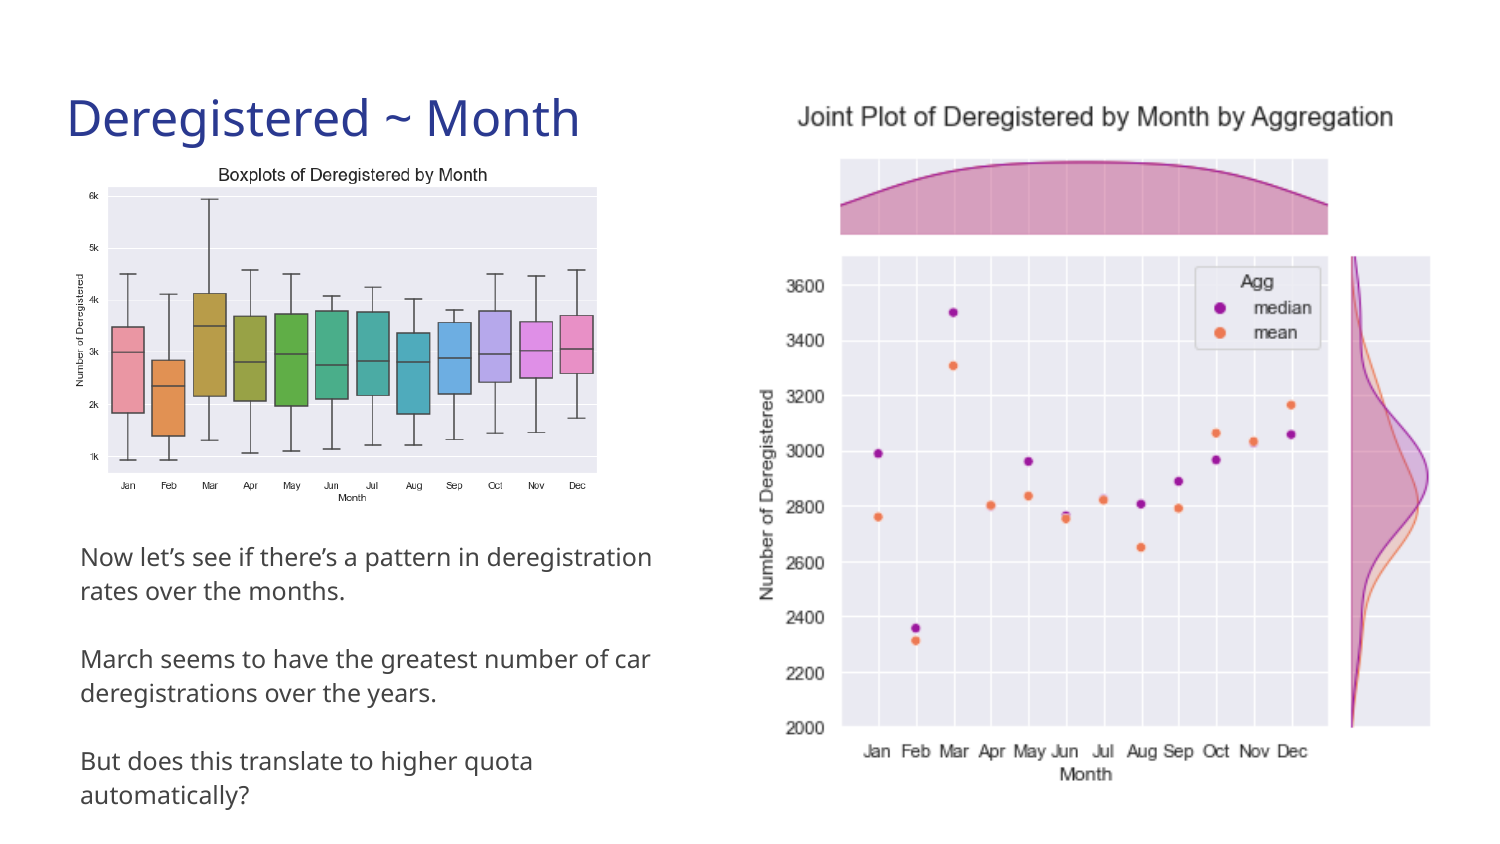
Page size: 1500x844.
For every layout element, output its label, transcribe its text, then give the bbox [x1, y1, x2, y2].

picture [749, 95, 1442, 794]
list Now let’s see if there’s a pattern in deregistration rates over the months. March seems to have the greatest number of car deregistrations over the years. But does this translate to higher quota automatically? [65, 521, 708, 780]
title Deregistered ~ Month [51, 37, 718, 162]
picture [68, 160, 611, 506]
